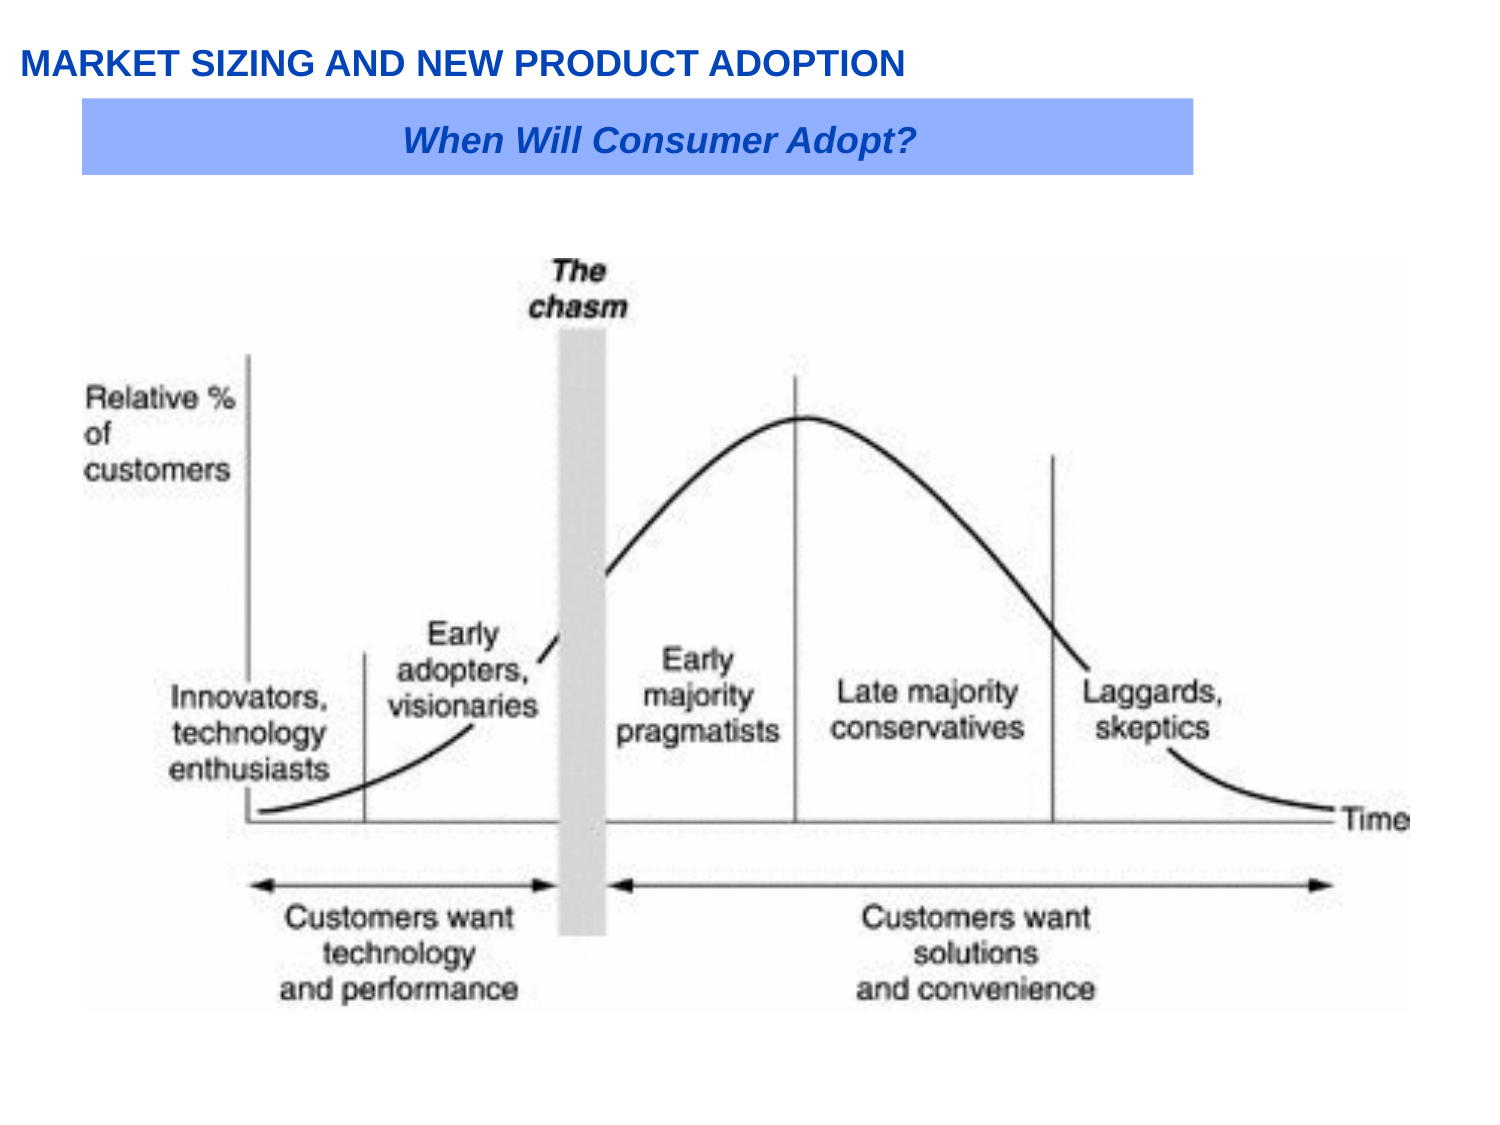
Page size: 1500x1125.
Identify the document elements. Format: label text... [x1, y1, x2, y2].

text_box [82, 98, 1194, 175]
text_box When Will Consumer Adopt? [126, 116, 1194, 162]
text_box MARKET SIZING AND NEW PRODUCT ADOPTION [20, 38, 1463, 84]
picture [81, 257, 1410, 1013]
